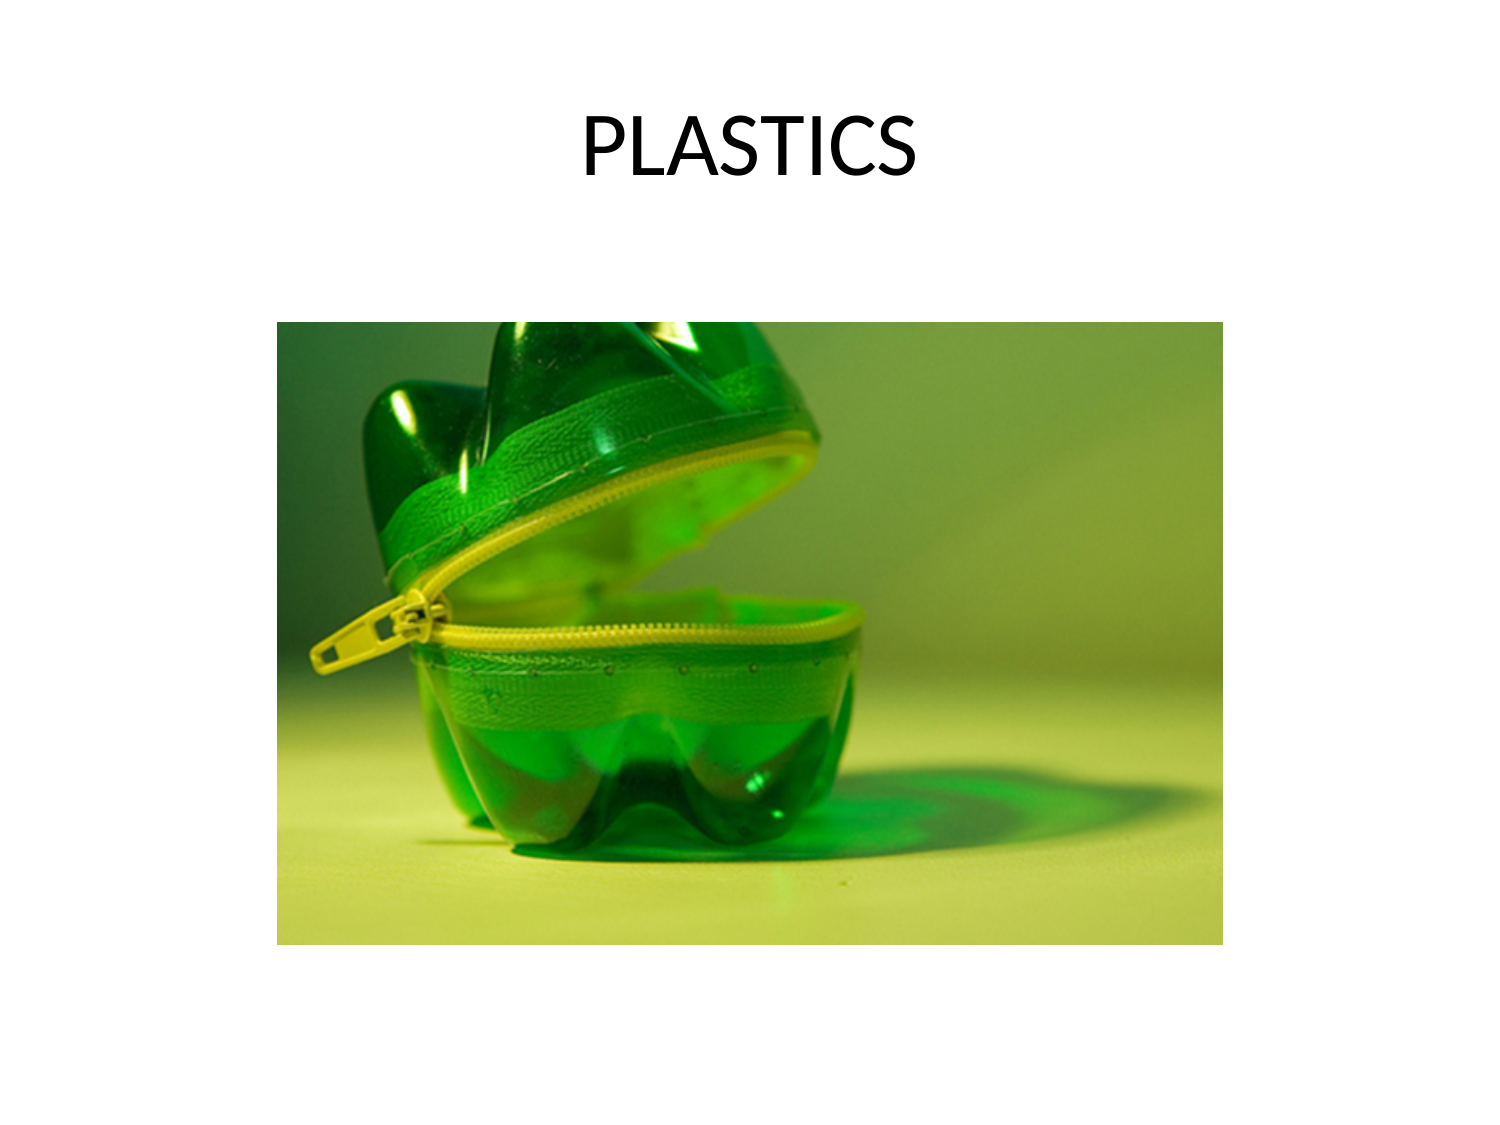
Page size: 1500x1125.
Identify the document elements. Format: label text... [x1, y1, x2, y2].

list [277, 322, 1223, 945]
title PLASTICS [75, 45, 1425, 233]
